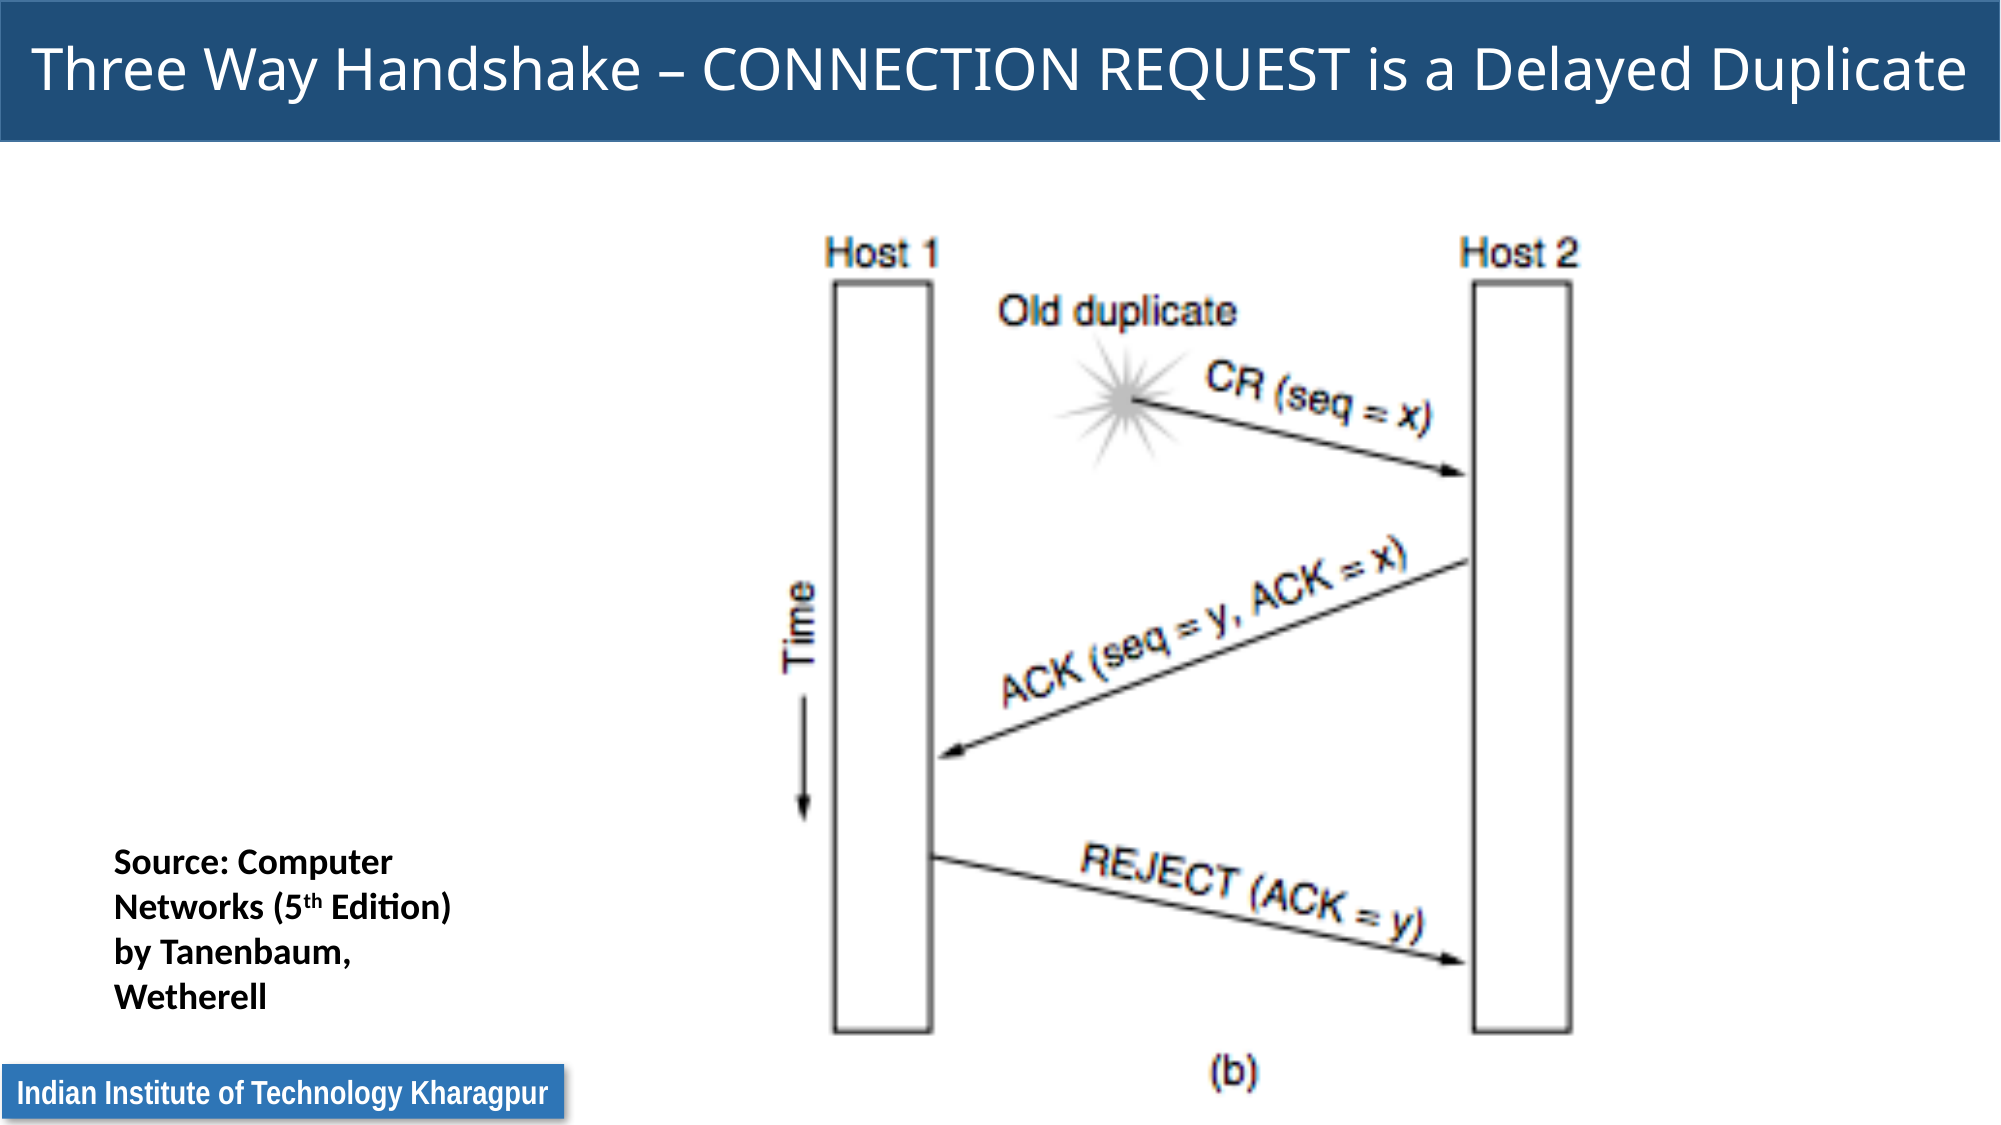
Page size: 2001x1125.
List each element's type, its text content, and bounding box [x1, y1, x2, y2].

title Three Way Handshake – CONNECTION REQUEST is a Delayed Duplicate [0, 1, 2000, 141]
picture [738, 199, 1644, 1125]
text_box Source: Computer Networks (5th Edition) by Tanenbaum, Wetherell [99, 829, 475, 1025]
